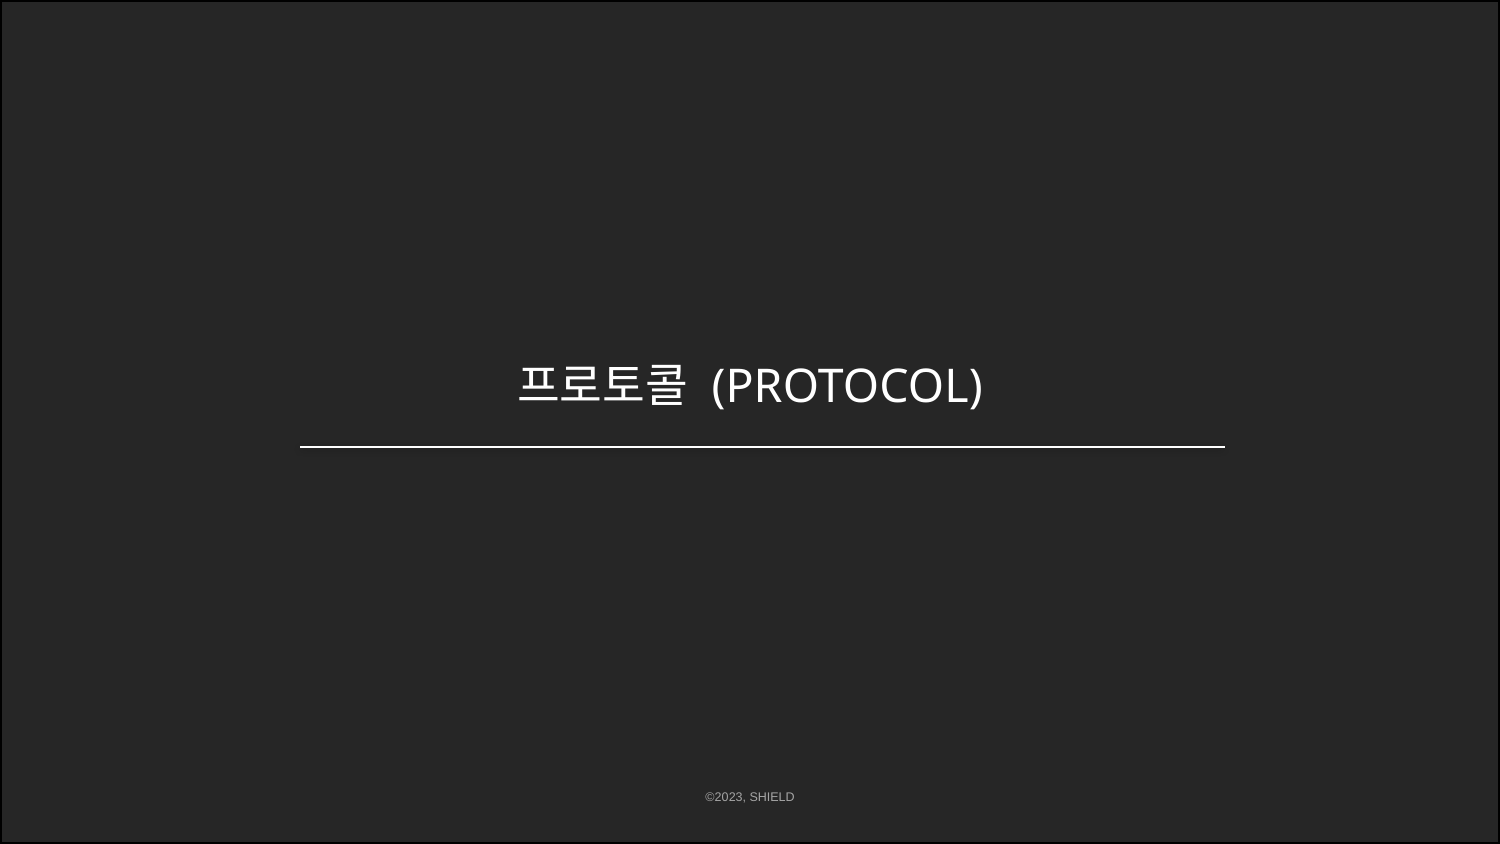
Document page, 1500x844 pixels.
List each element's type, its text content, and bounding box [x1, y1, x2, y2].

title 프로토콜 (Protocol) [331, 348, 1169, 420]
